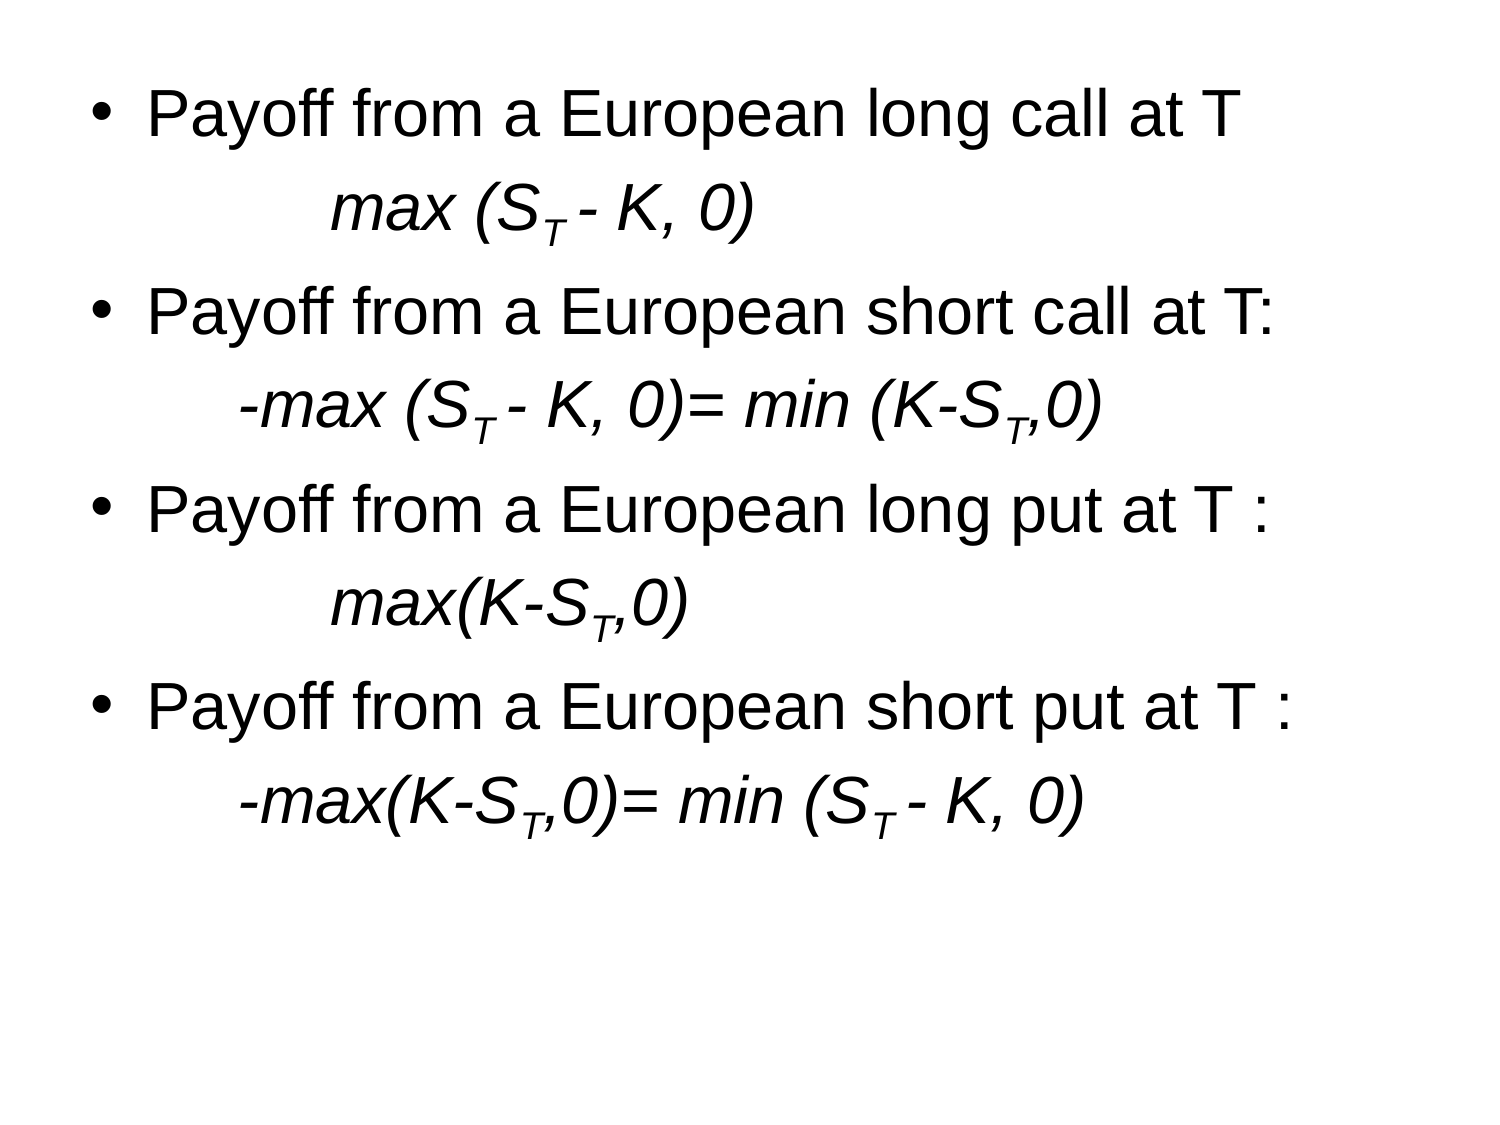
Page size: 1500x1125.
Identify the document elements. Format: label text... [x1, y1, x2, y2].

list Payoff from a European long call at T max (ST - K, 0) Payoff from a European short call at T: -max (ST - K, 0)= min (K-ST,0) Payoff from a European long put at T : max(K-ST,0) Payoff from a European short put at T : -max(K-ST,0)= min (ST - K, 0) [74, 62, 1426, 1006]
